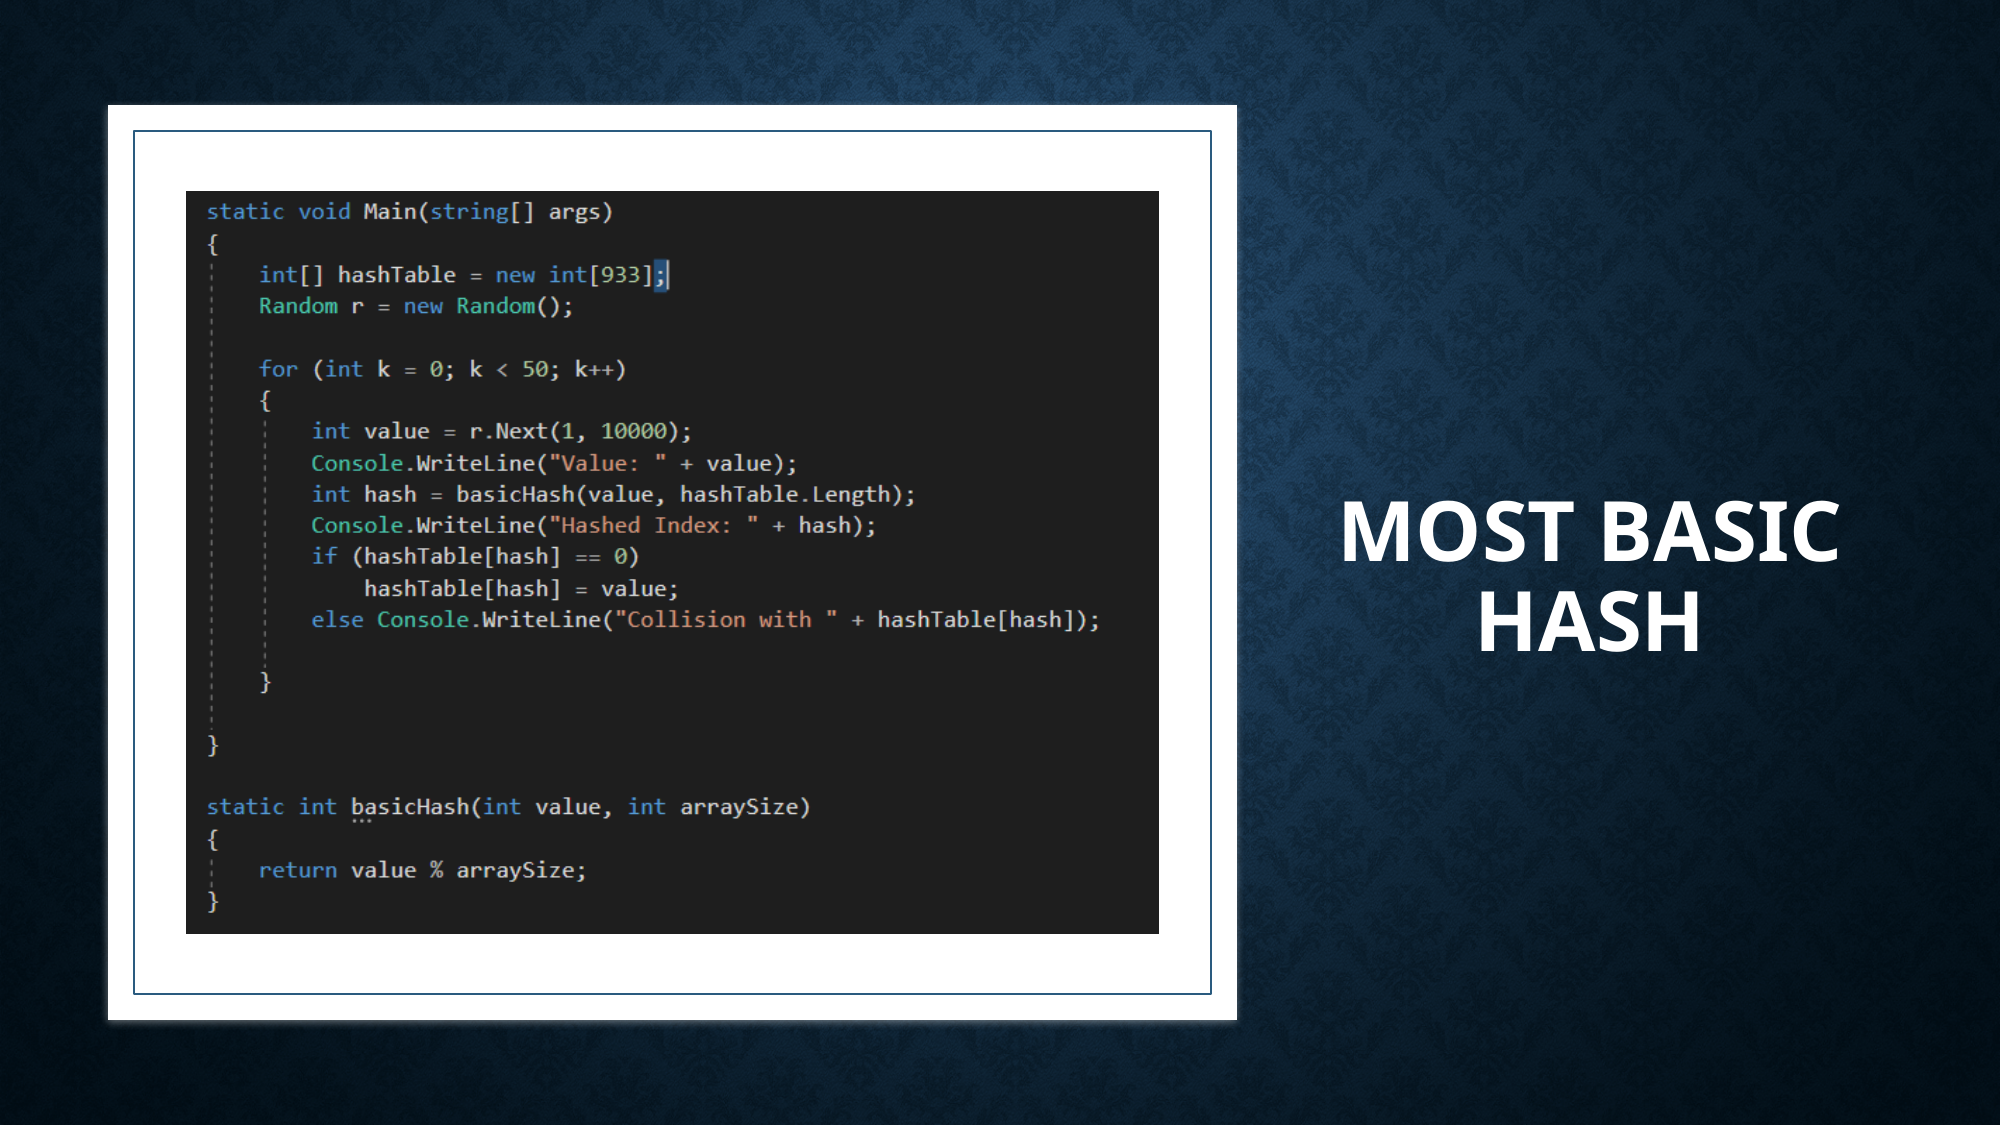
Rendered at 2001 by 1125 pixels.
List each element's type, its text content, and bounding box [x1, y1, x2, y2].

text_box [122, 119, 1223, 1006]
text_box [0, 0, 2000, 1125]
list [186, 191, 1160, 934]
text_box [132, 130, 1213, 995]
title Most basic hash [1291, 103, 1889, 677]
